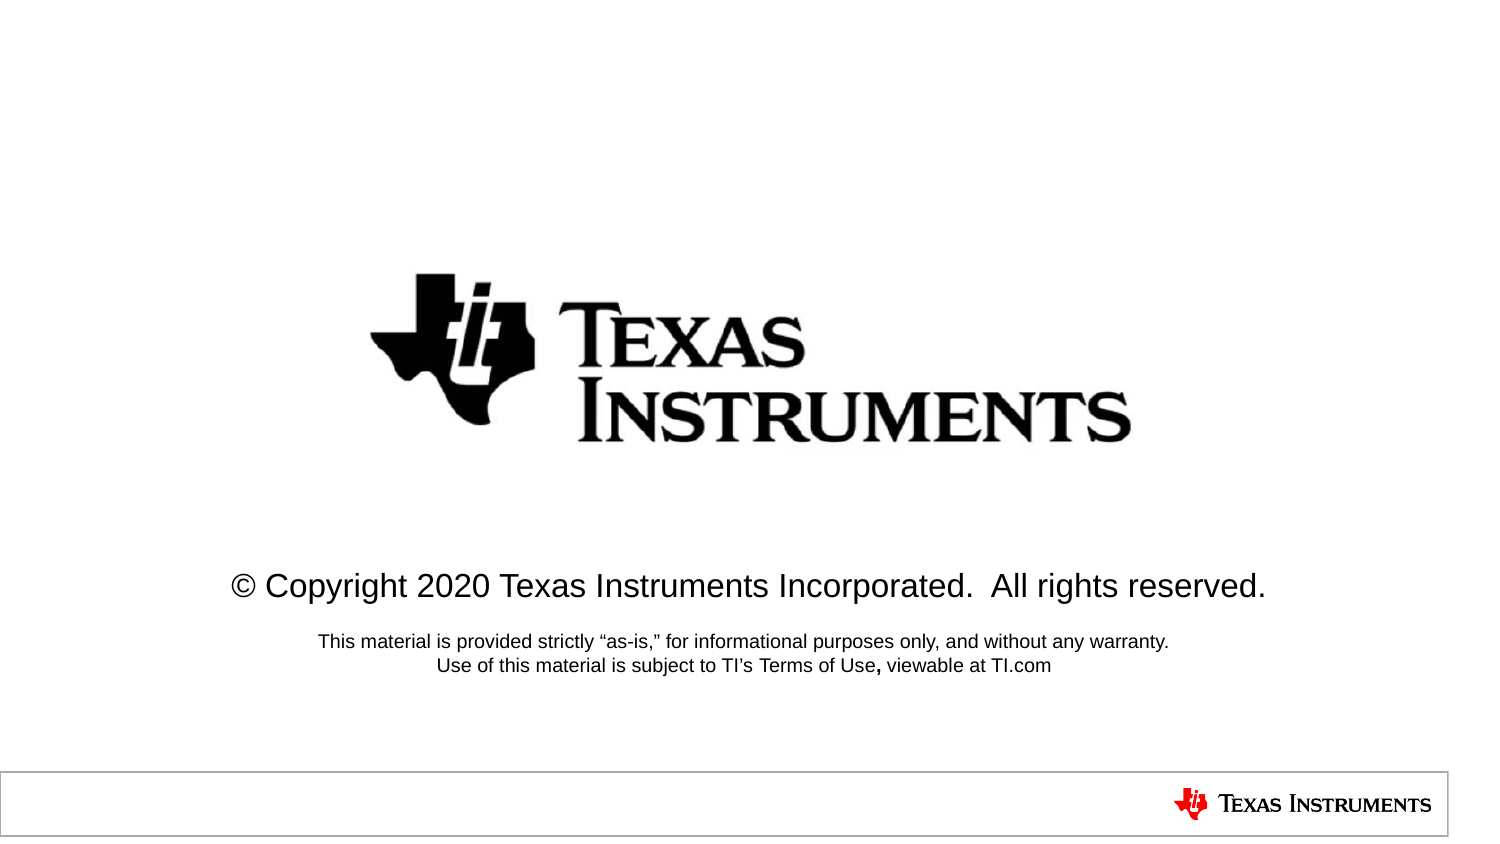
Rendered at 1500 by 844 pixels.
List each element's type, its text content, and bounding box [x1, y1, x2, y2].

text_box © Copyright 2020 Texas Instruments Incorporated. All rights reserved. This material is provided strictly “as-is,” for informational purposes only, and without any warranty. Use of this material is subject to TI’s Terms of Use, viewable at TI.com [0, 516, 1500, 709]
picture [152, 40, 1348, 600]
picture [1174, 788, 1431, 820]
